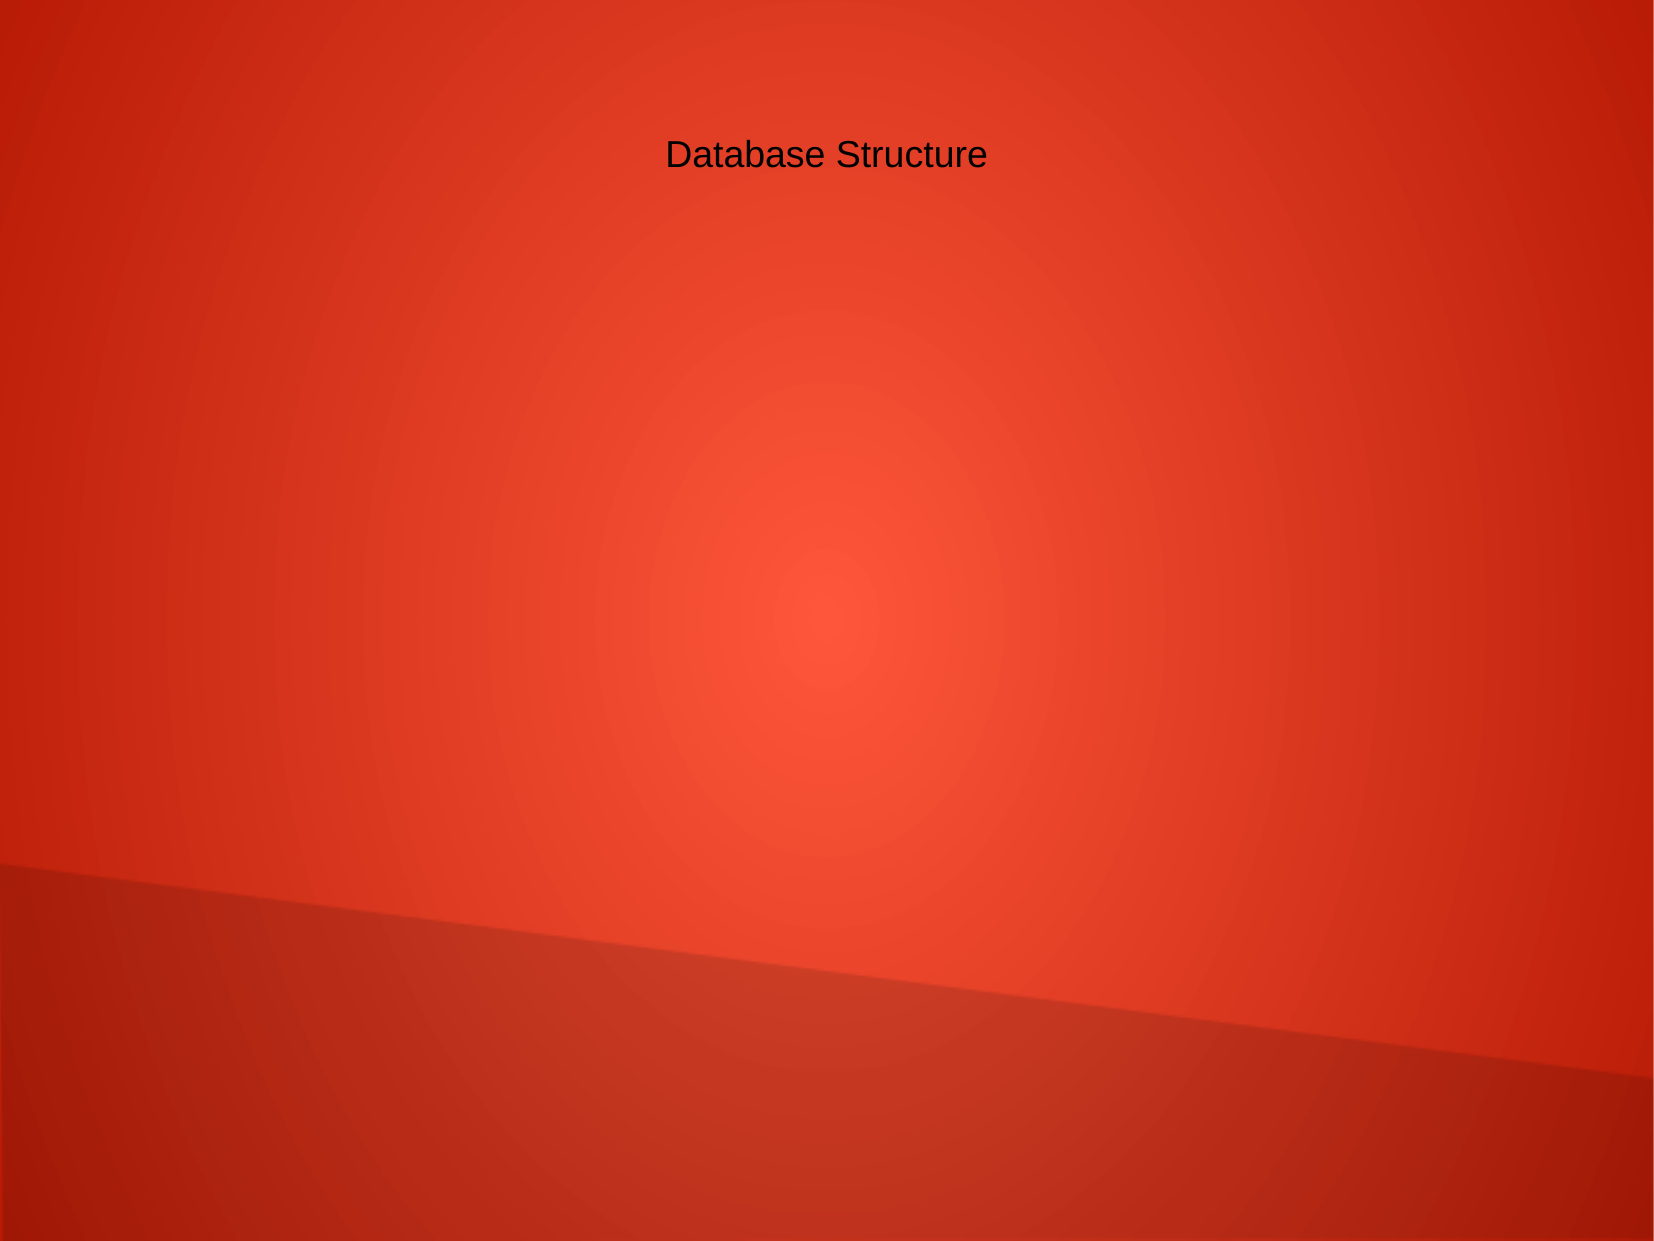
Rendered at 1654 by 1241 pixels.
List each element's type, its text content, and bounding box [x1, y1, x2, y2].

text_box Database Structure [82, 49, 1571, 257]
picture [0, 0, 1654, 1241]
